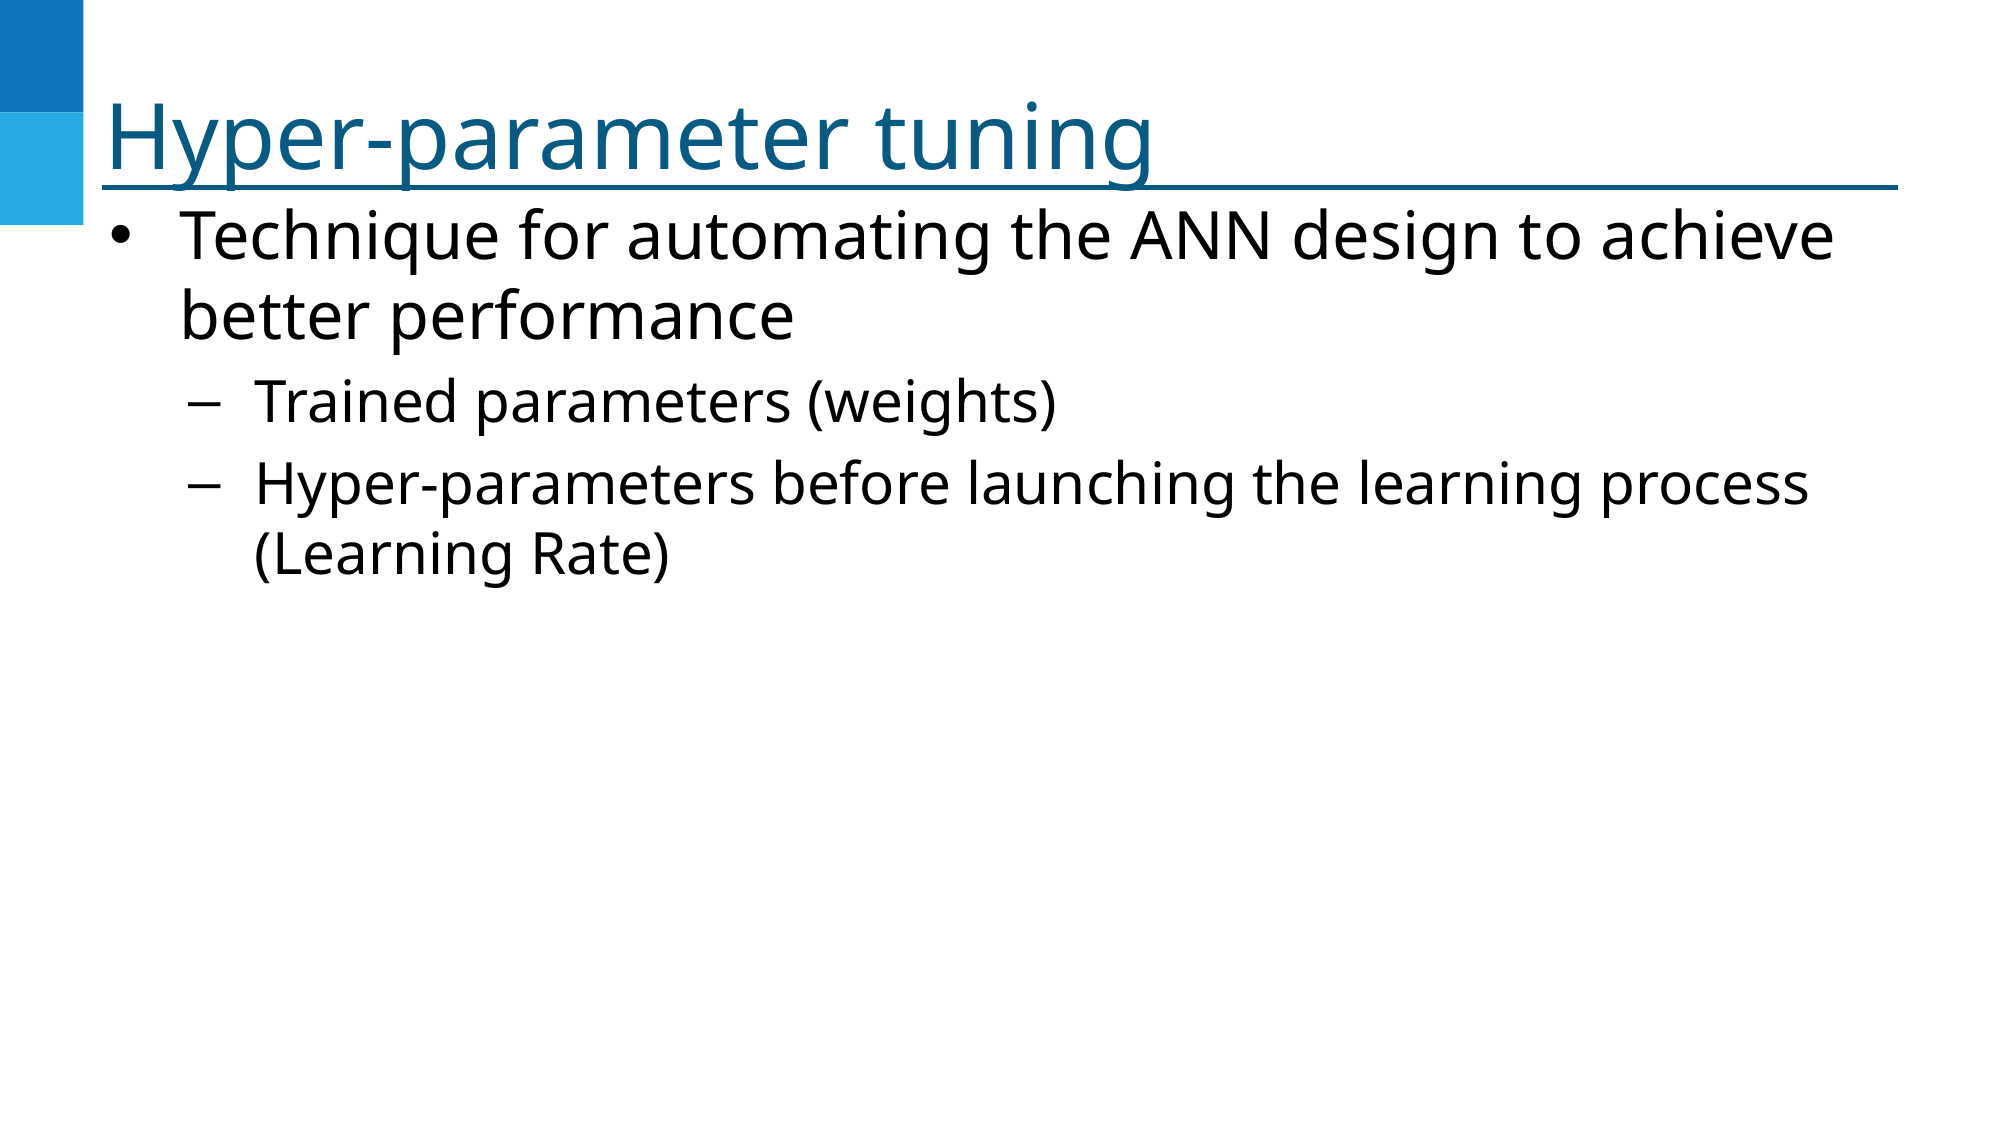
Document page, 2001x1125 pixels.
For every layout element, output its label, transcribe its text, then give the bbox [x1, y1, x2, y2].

list Technique for automating the ANN design to achieve better performance Trained parameters (weights) Hyper-parameters before launching the learning process (Learning Rate) [102, 190, 1898, 701]
title Hyper-parameter tuning [102, 75, 1898, 157]
